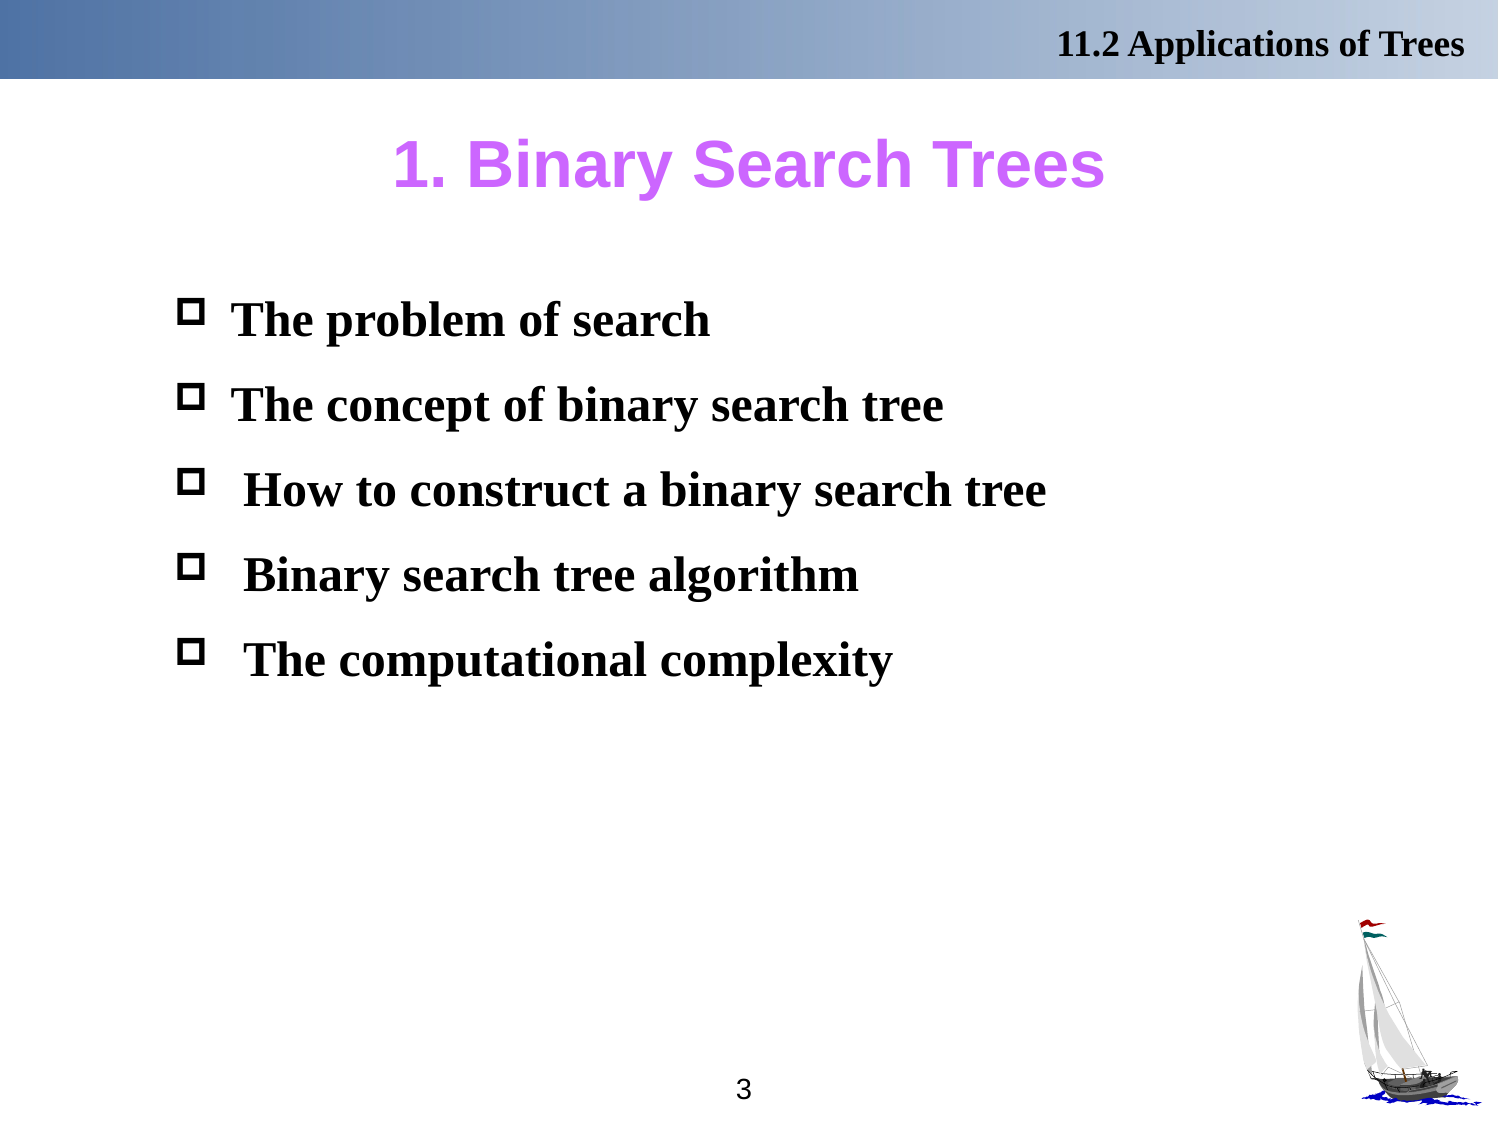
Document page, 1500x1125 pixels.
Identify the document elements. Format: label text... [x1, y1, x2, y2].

list The problem of search The concept of binary search tree How to construct a binary search tree Binary search tree algorithm The computational complexity [159, 278, 1366, 740]
title 1. Binary Search Trees [75, 113, 1425, 218]
text_box 11.2 Applications of Trees [597, 11, 1490, 72]
slide_number 3 [666, 1049, 768, 1125]
picture [0, 0, 1500, 79]
